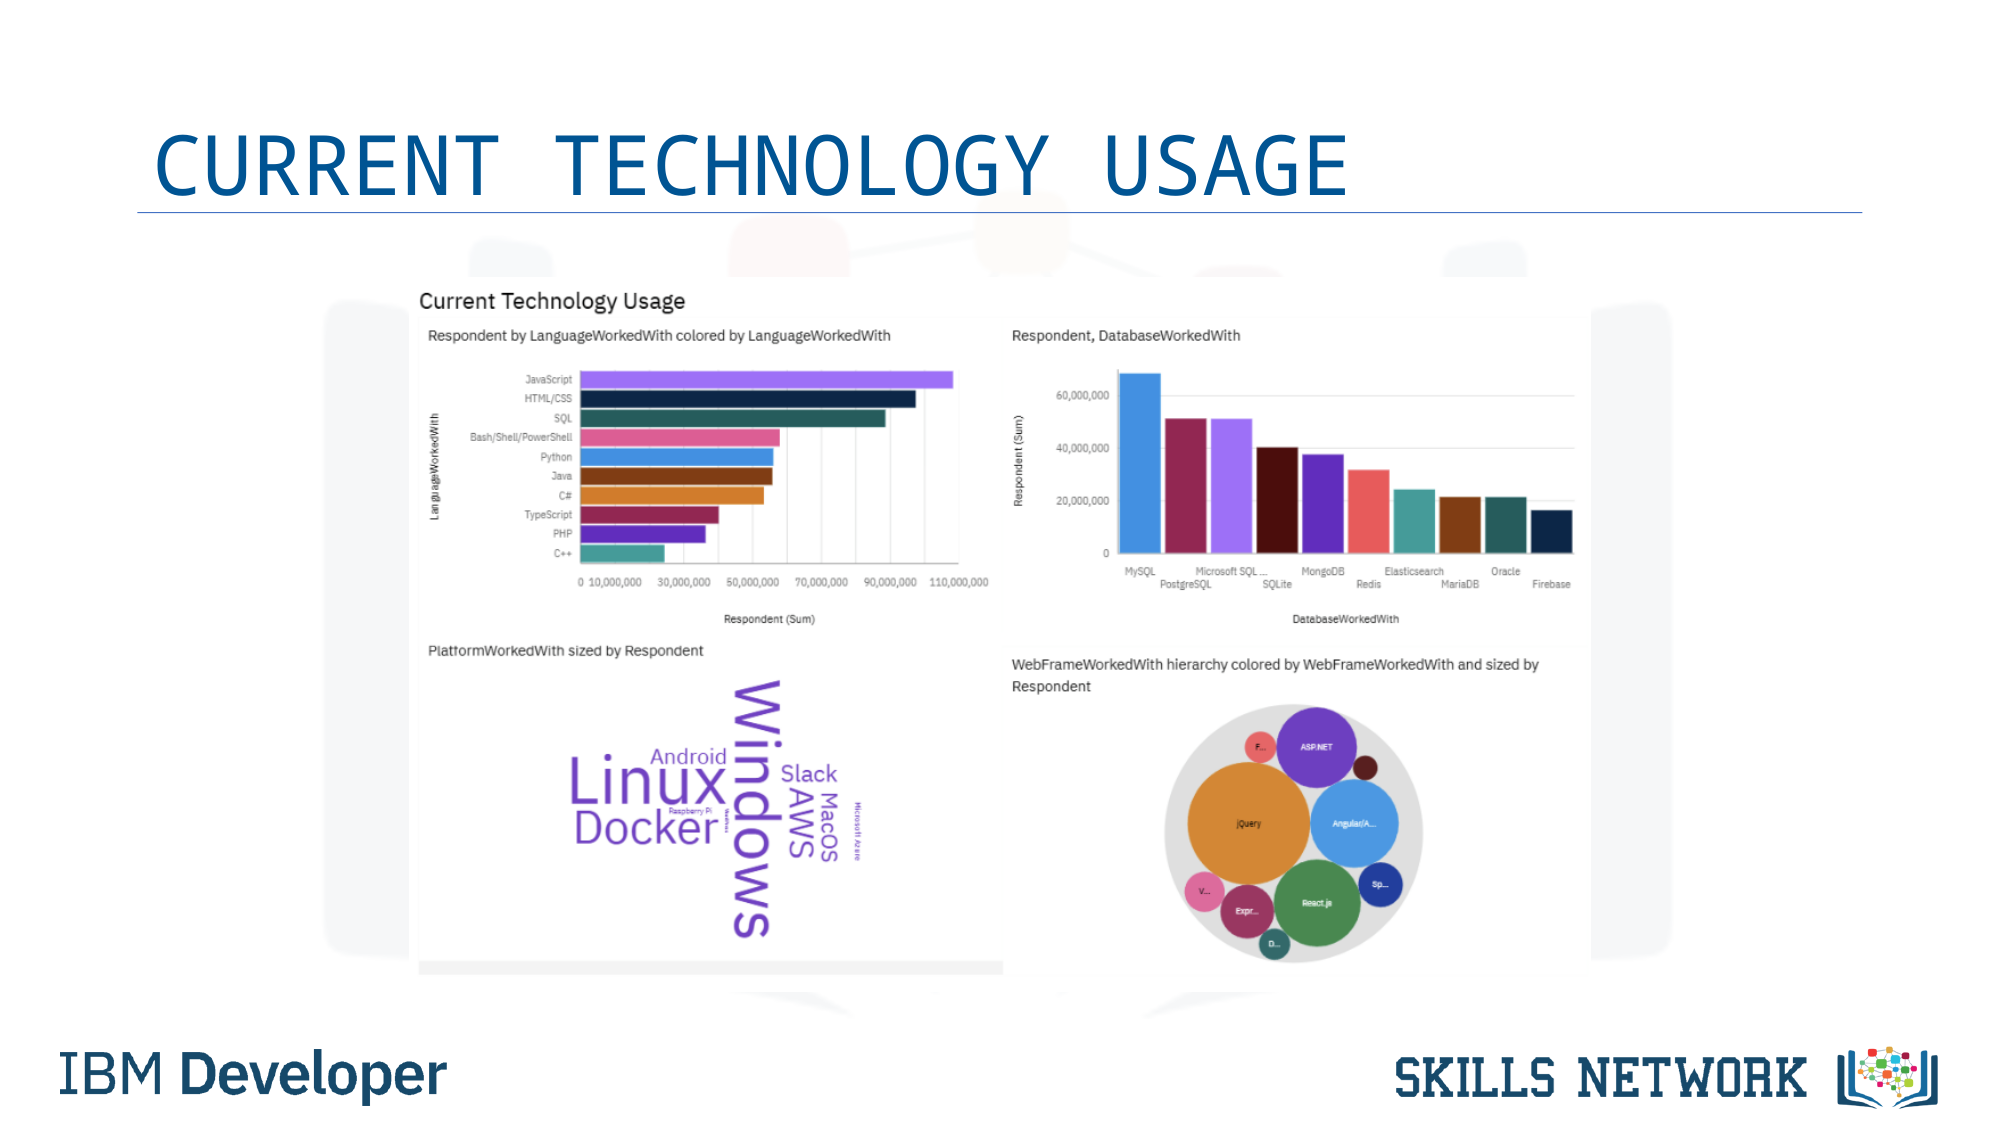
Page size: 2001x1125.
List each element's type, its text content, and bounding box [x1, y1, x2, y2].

picture [1390, 1045, 1945, 1111]
picture [55, 1045, 459, 1108]
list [409, 277, 1591, 992]
title CURRENT TECHNOLOGY USAGE [137, 59, 1863, 278]
